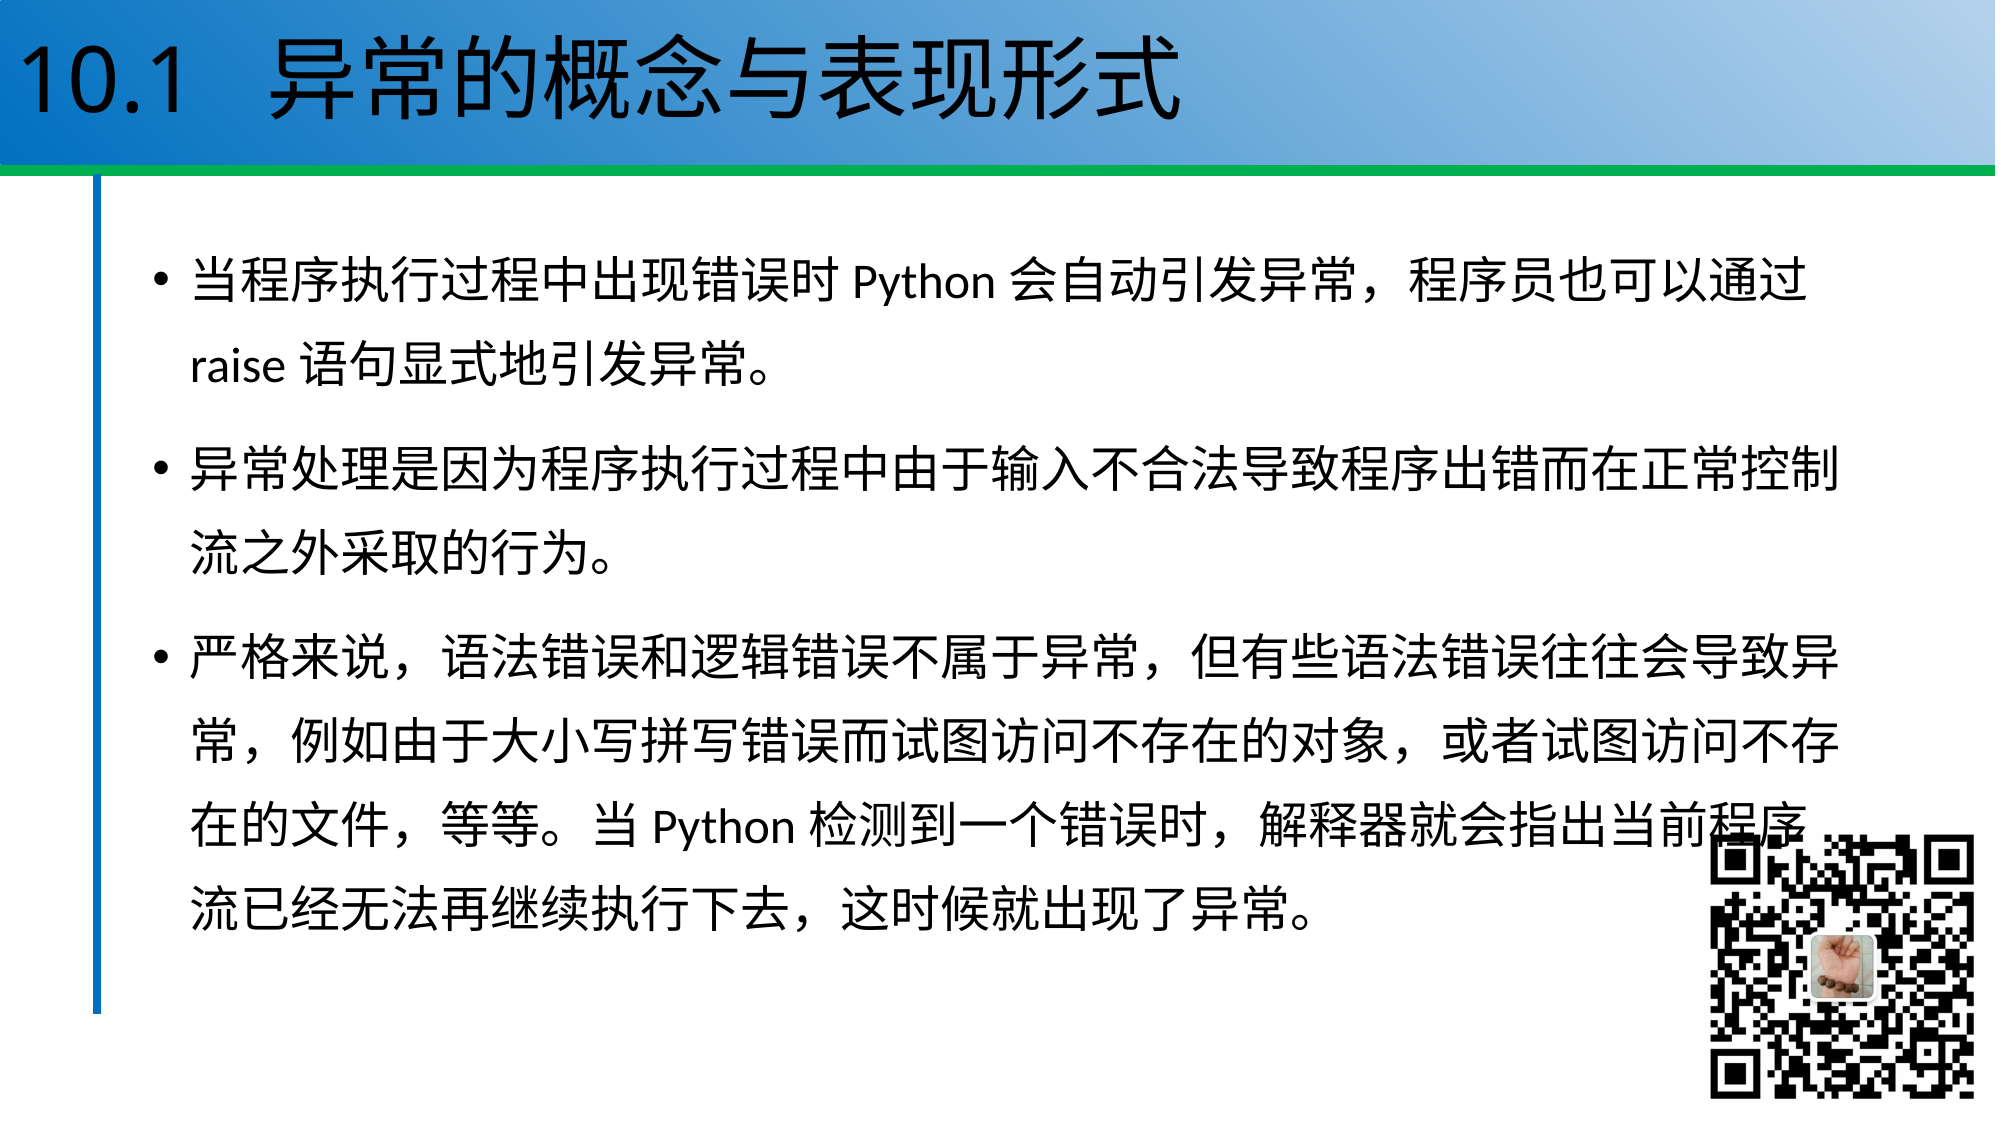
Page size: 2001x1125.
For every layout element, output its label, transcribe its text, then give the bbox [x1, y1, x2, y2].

title 10.1 异常的概念与表现形式 [0, 0, 1995, 165]
picture [1689, 813, 1995, 1120]
list 当程序执行过程中出现错误时Python会自动引发异常，程序员也可以通过raise语句显式地引发异常。 异常处理是因为程序执行过程中由于输入不合法导致程序出错而在正常控制流之外采取的行为。 严格来说，语法错误和逻辑错误不属于异常，但有些语法错误往往会导致异常，例如由于大小写拼写错误而试图访问不存在的对象，或者试图访问不存在的文件，等等。当Python检测到一个错误时，解释器就会指出当前程序流已经无法再继续执行下去，这时候就出现了异常。 [137, 216, 1863, 978]
